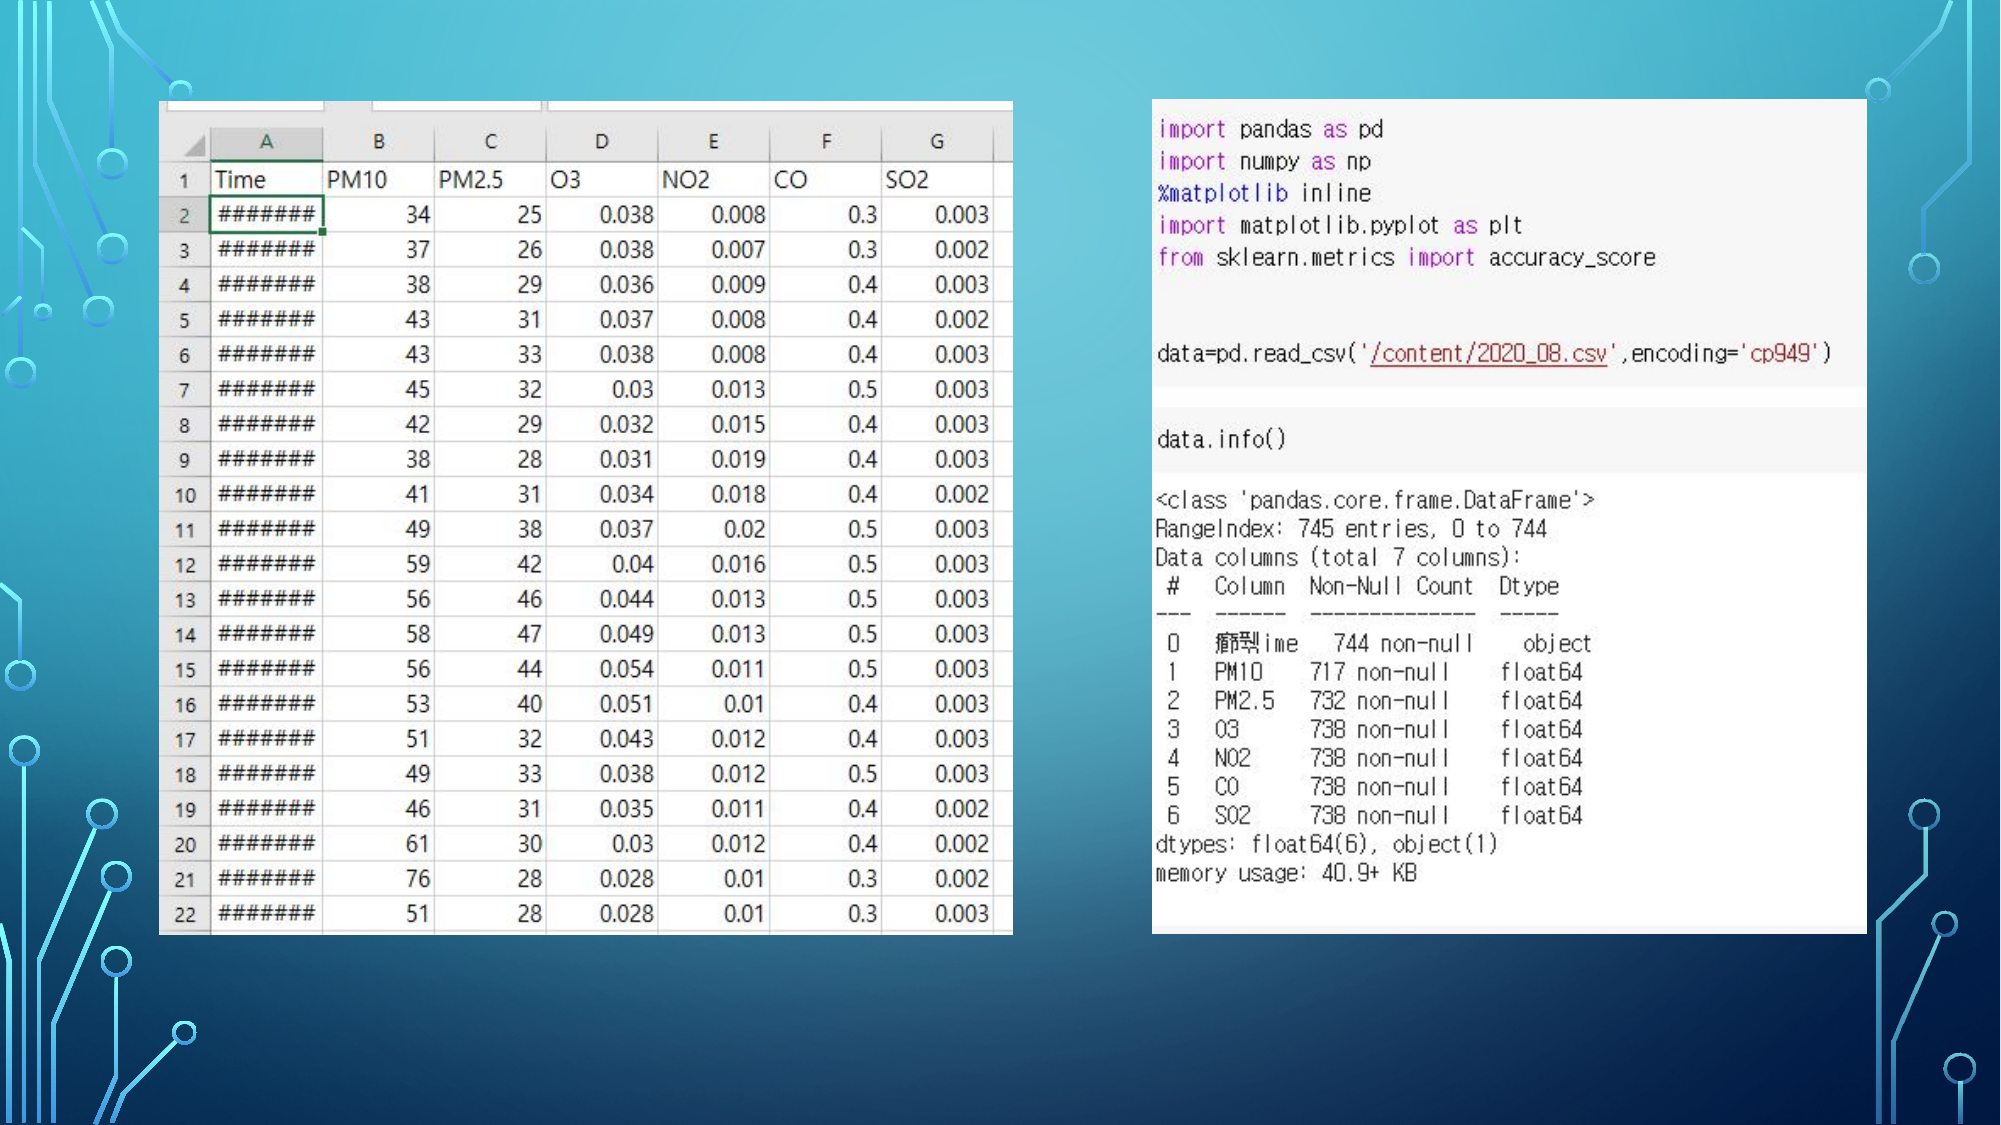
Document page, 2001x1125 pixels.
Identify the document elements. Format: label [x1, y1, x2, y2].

list [158, 101, 1013, 936]
picture [1152, 99, 1868, 934]
